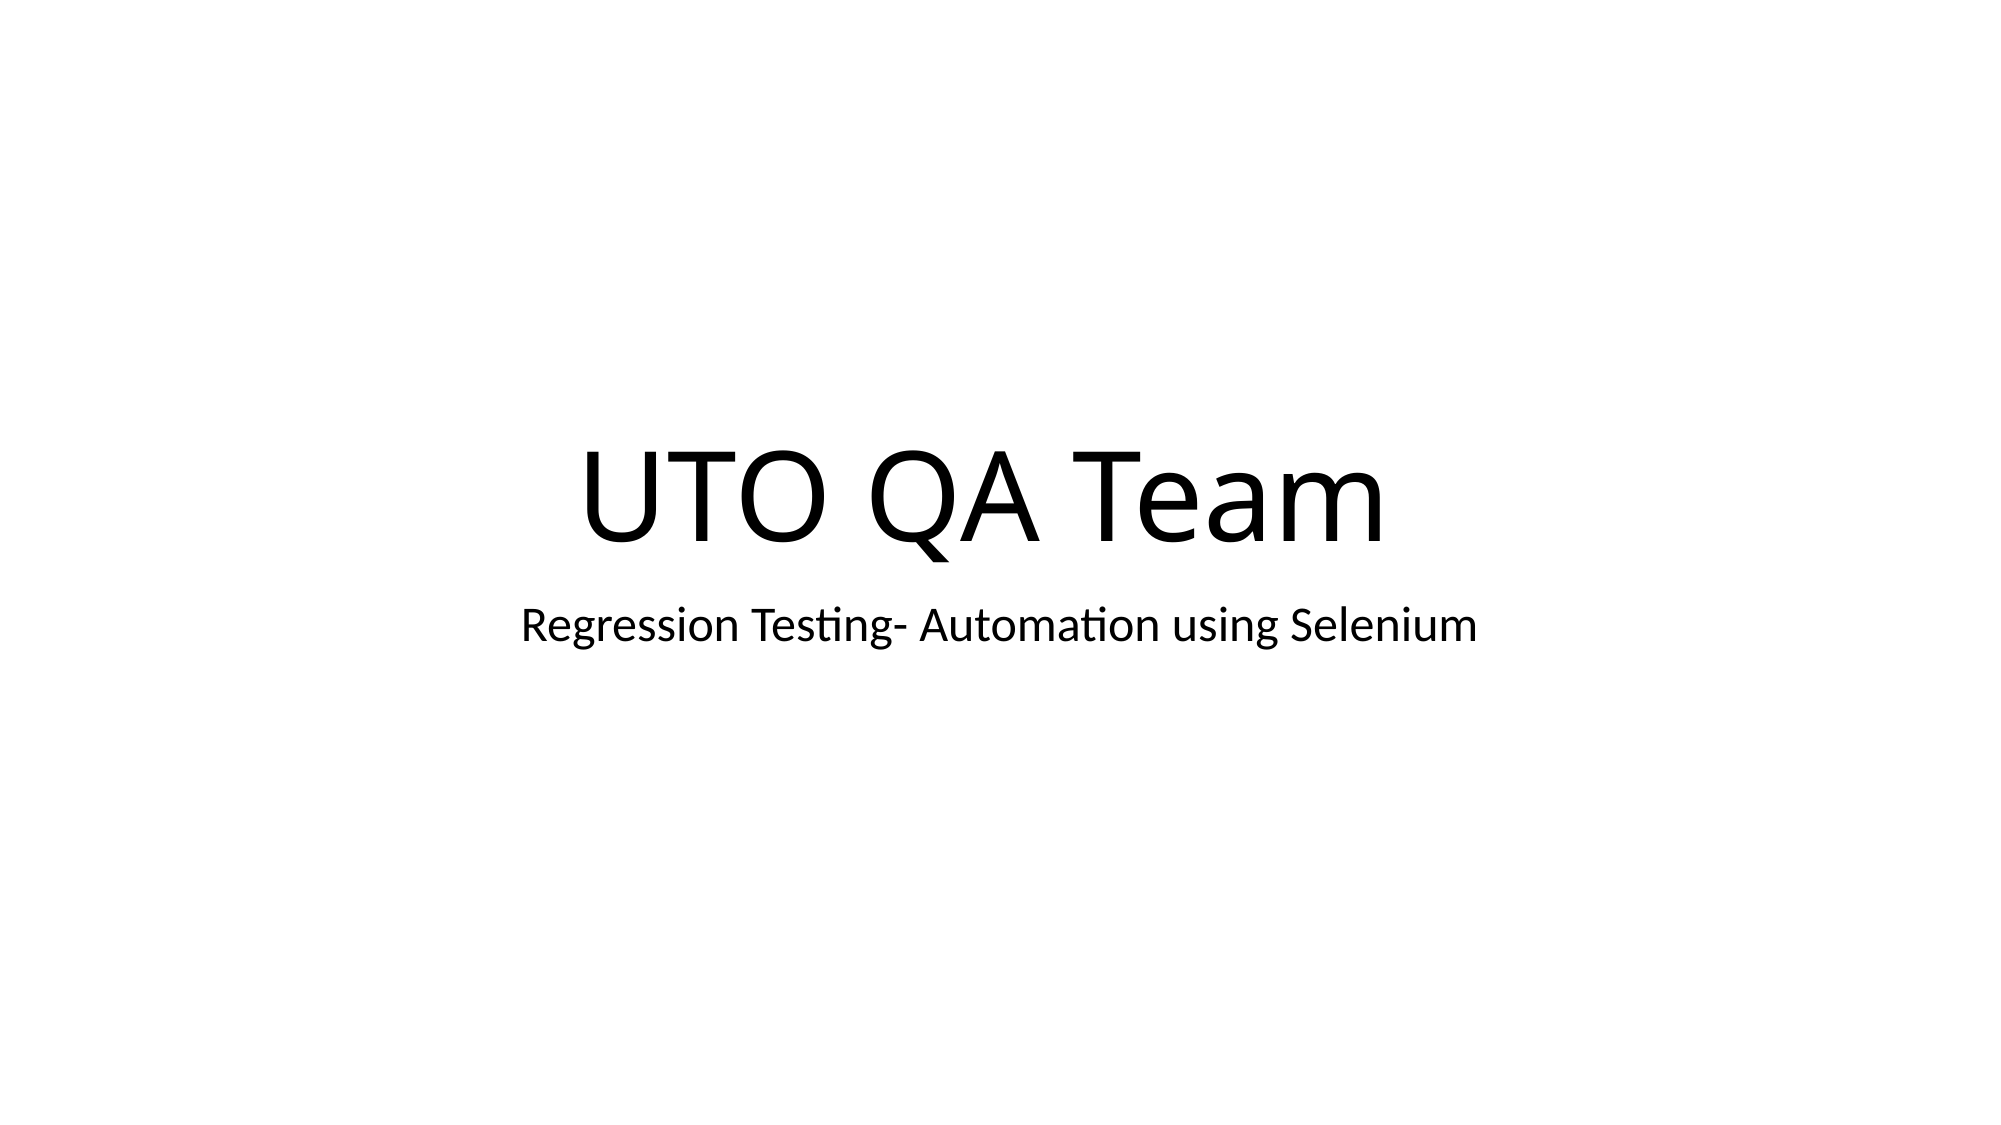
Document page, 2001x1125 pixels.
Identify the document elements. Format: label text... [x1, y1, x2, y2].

subtitle Regression Testing- Automation using Selenium [249, 590, 1750, 863]
title UTO QA Team [249, 184, 1750, 576]
